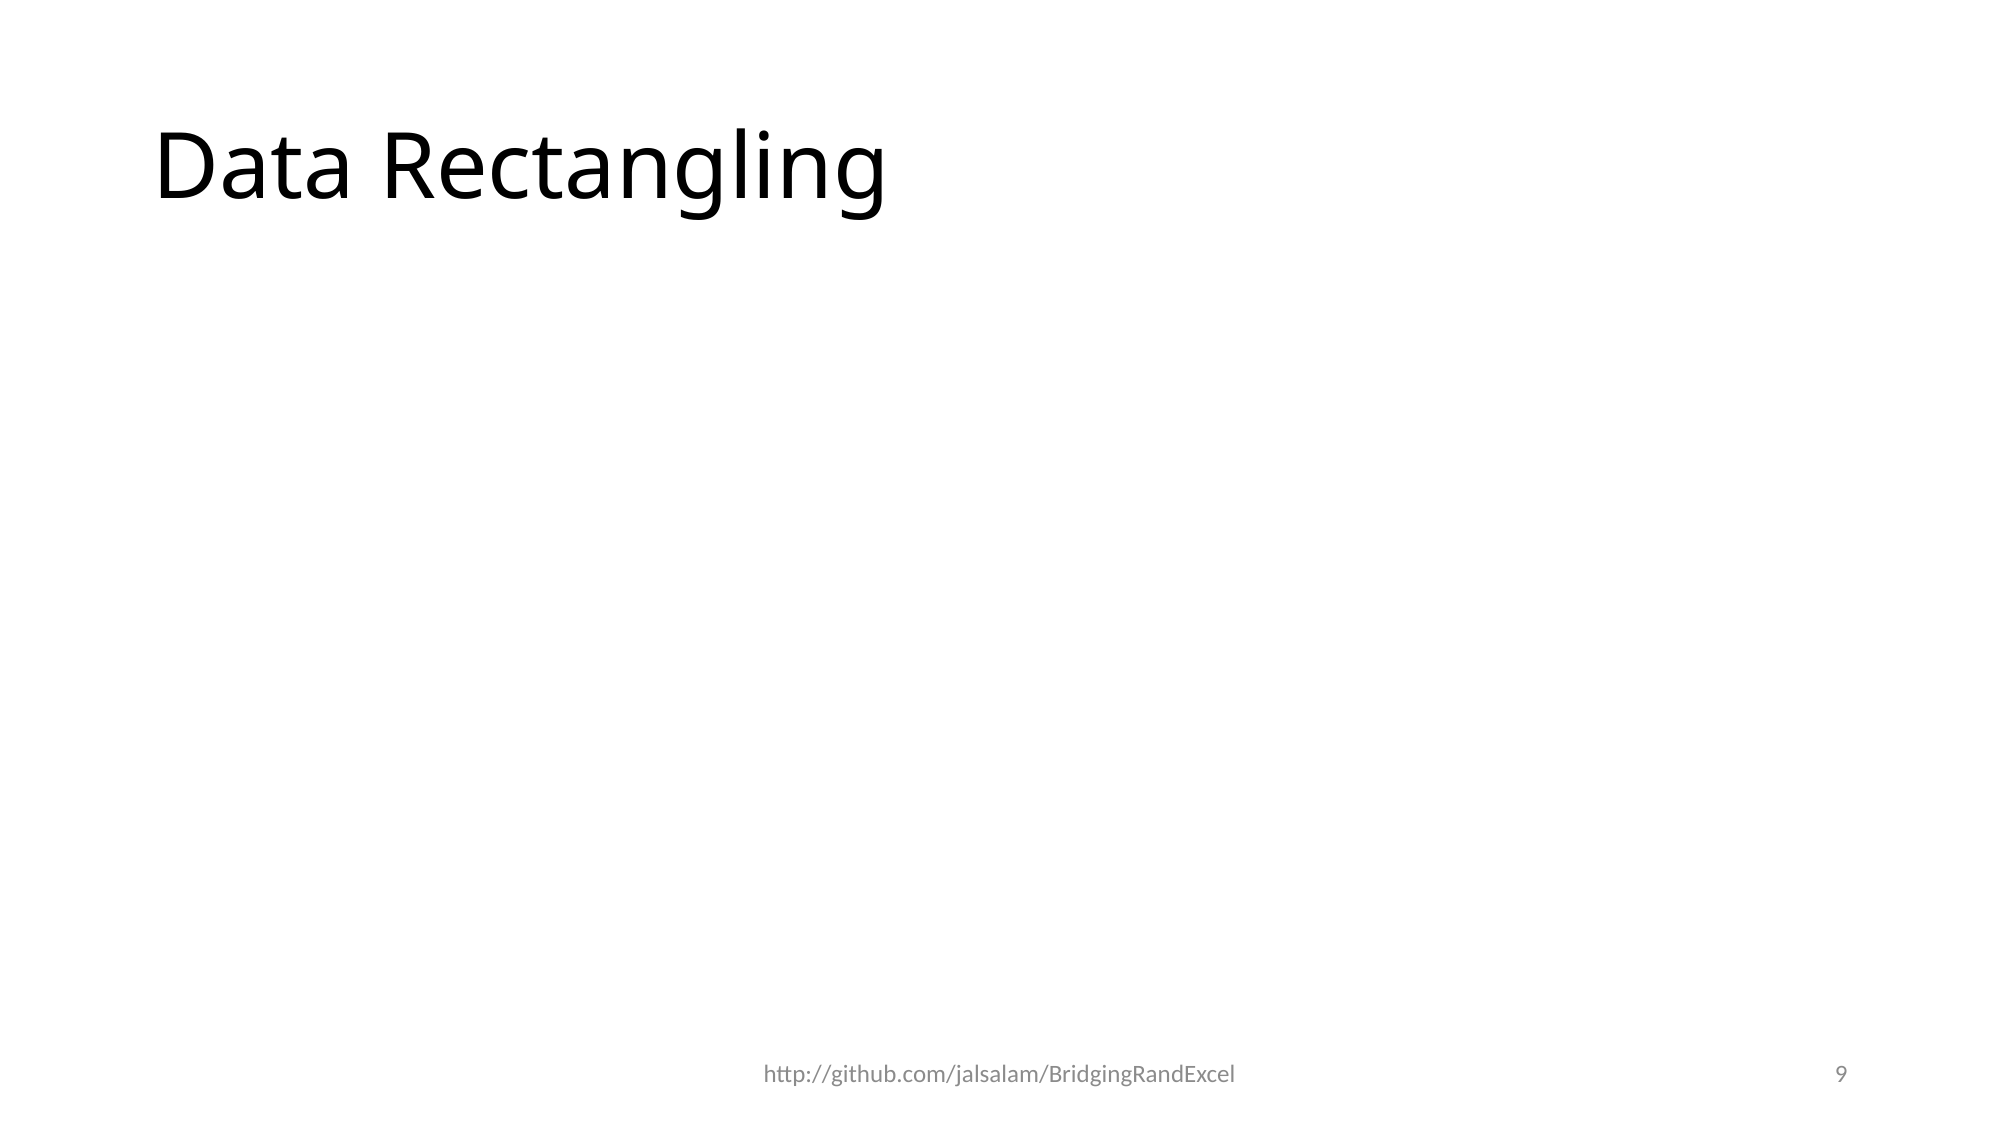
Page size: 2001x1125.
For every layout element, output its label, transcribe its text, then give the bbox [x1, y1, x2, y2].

title Data Rectangling [137, 59, 1863, 278]
slide_number 9 [1412, 1042, 1863, 1103]
footer http://github.com/jalsalam/BridgingRandExcel [662, 1042, 1338, 1103]
